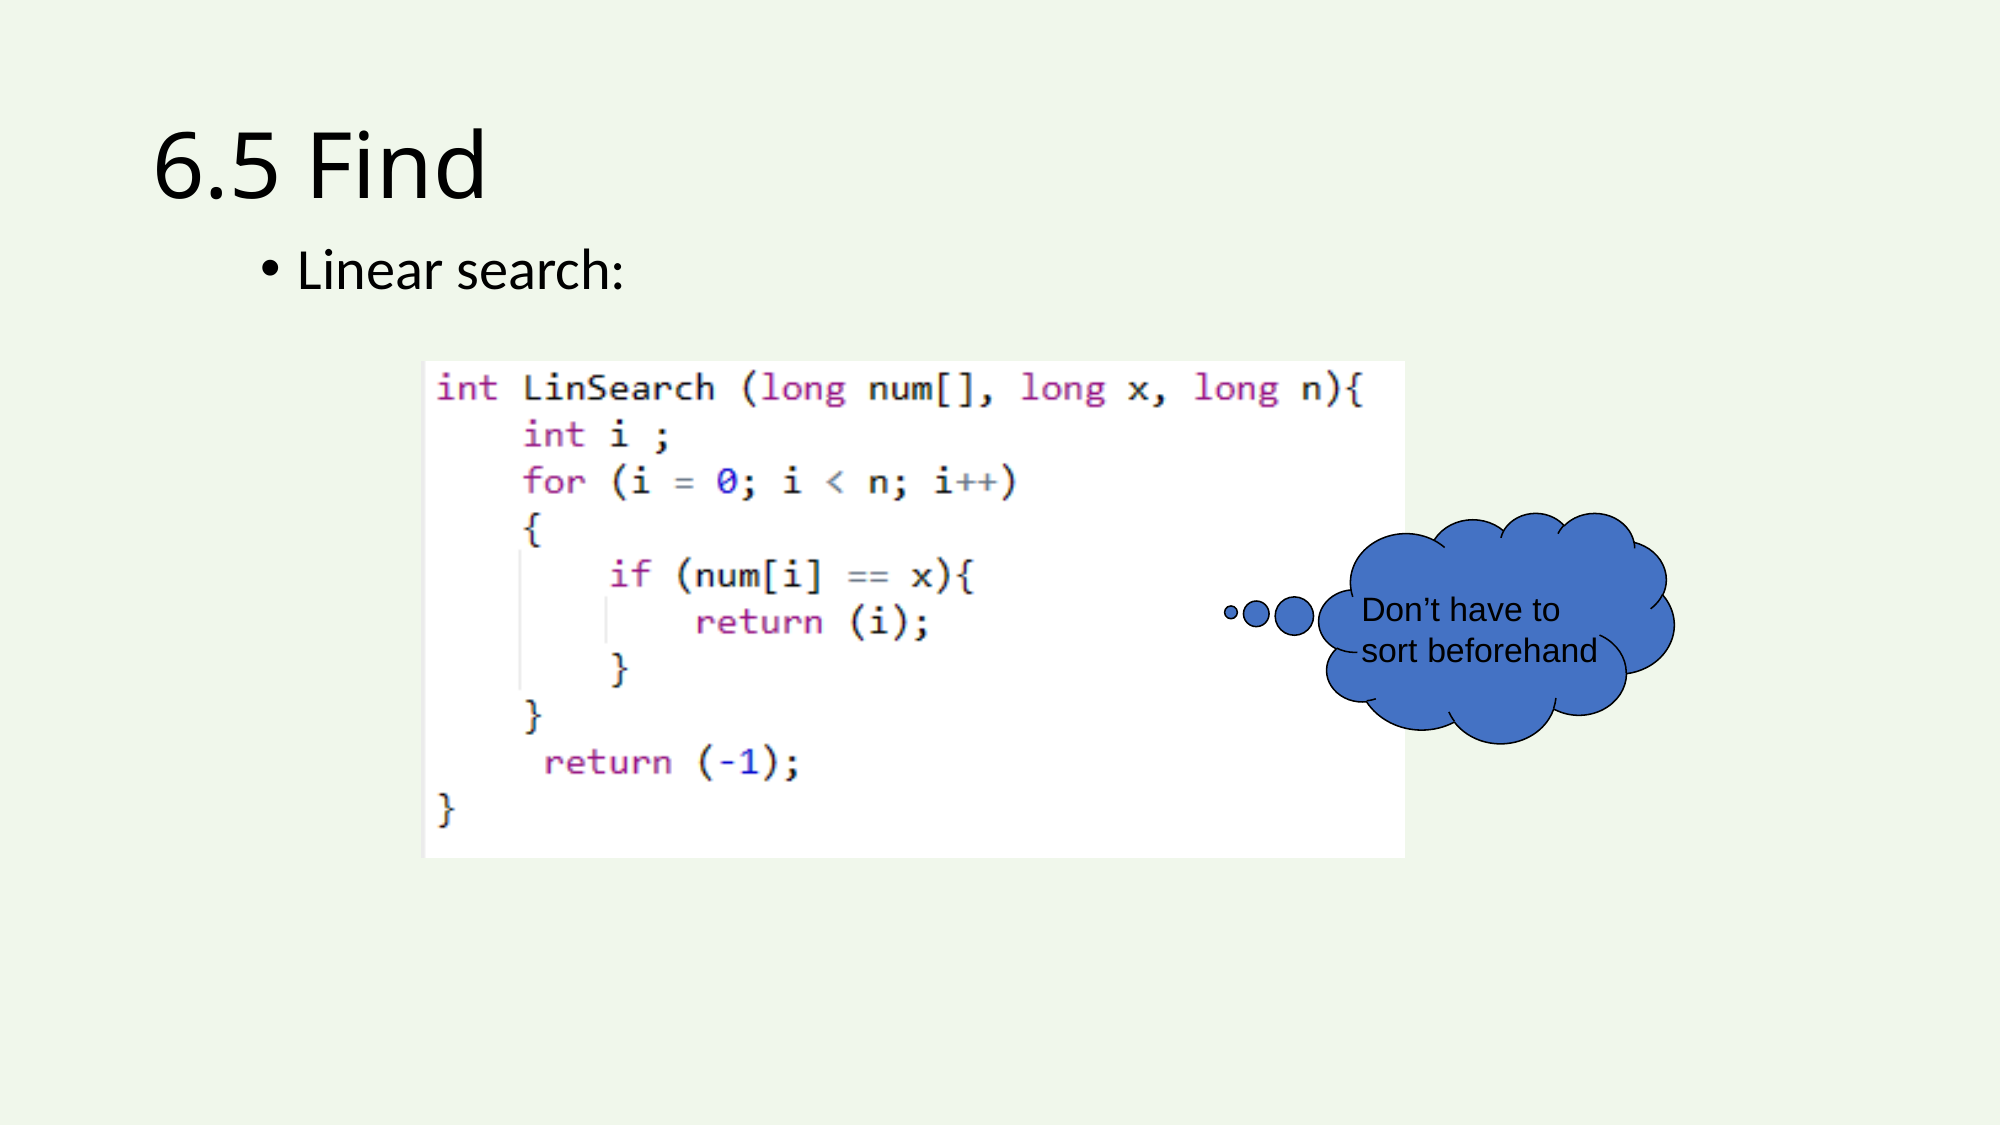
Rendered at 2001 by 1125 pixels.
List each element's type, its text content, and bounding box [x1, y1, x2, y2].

title 6.5 Find [137, 59, 1863, 278]
picture [421, 361, 1405, 858]
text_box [1318, 512, 1675, 744]
list Linear search: [245, 231, 1428, 337]
